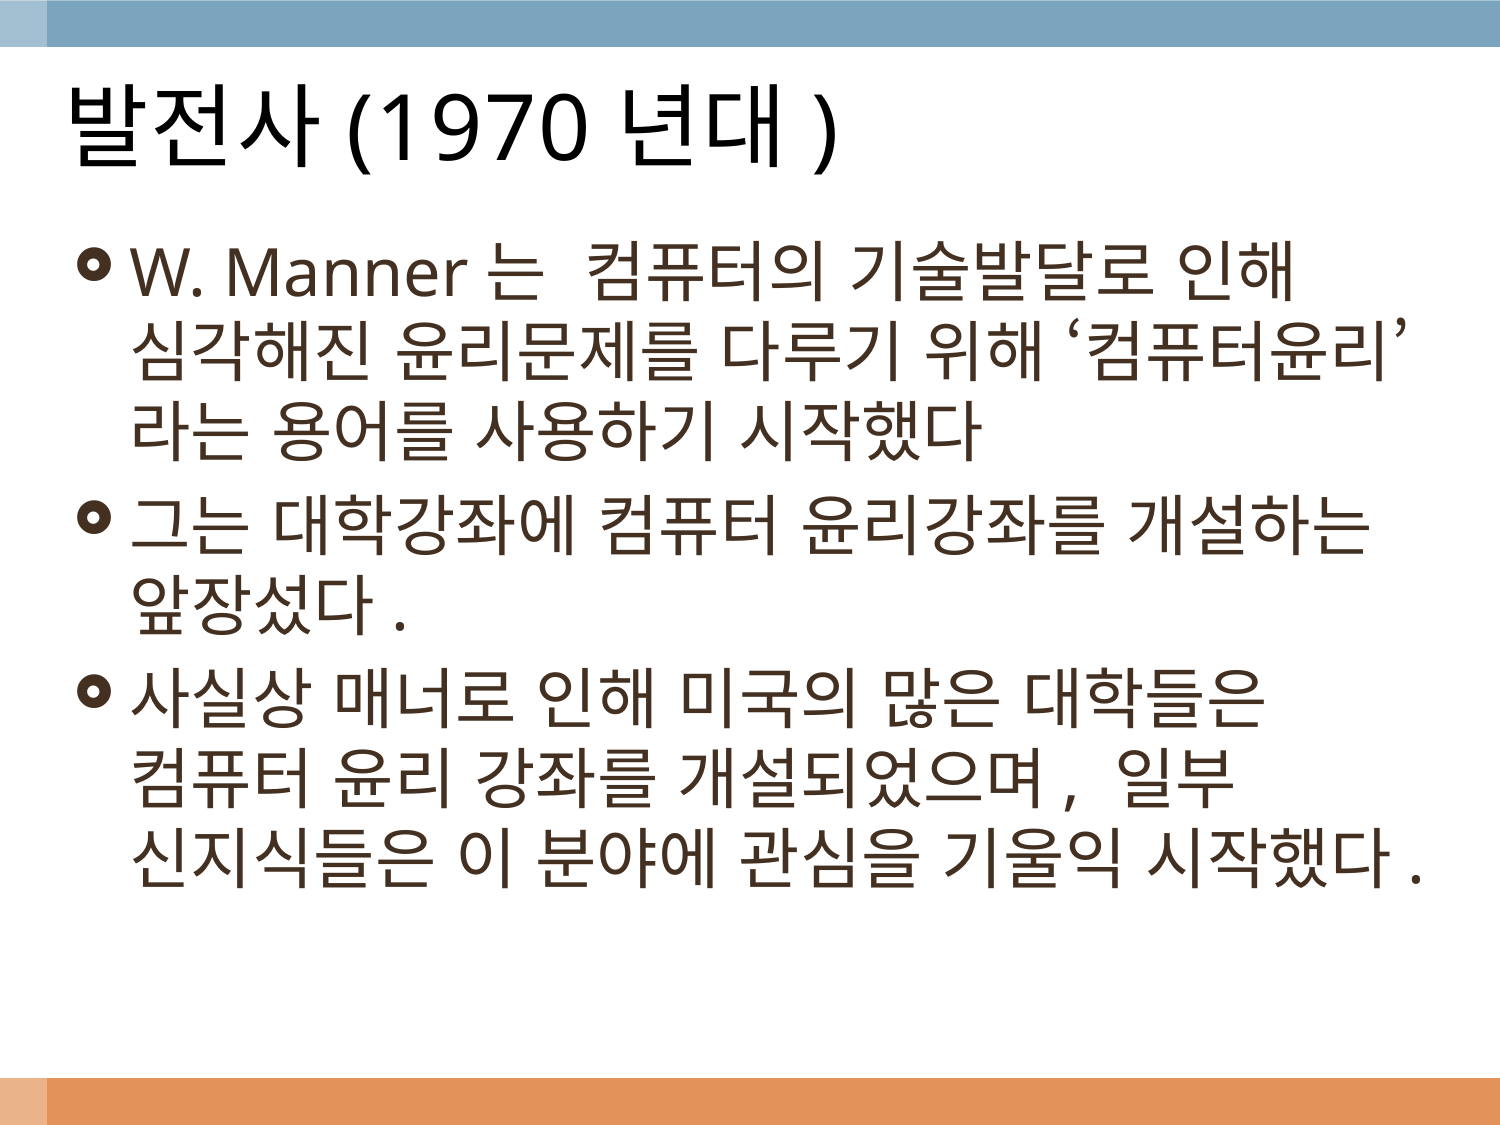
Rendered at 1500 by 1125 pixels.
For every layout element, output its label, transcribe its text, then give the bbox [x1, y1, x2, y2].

title 발전사(1970년대) [49, 46, 1454, 202]
list W. Manner는 컴퓨터의 기술발달로 인해 심각해진 윤리문제를 다루기 위해 ‘컴퓨터윤리’라는 용어를 사용하기 시작했다 그는 대학강좌에 컴퓨터 윤리강좌를 개설하는 앞장섰다. 사실상 매너로 인해 미국의 많은 대학들은 컴퓨터 윤리 강좌를 개설되었으며, 일부 신지식들은 이 분야에 관심을 기울익 시작했다. [58, 222, 1454, 1067]
